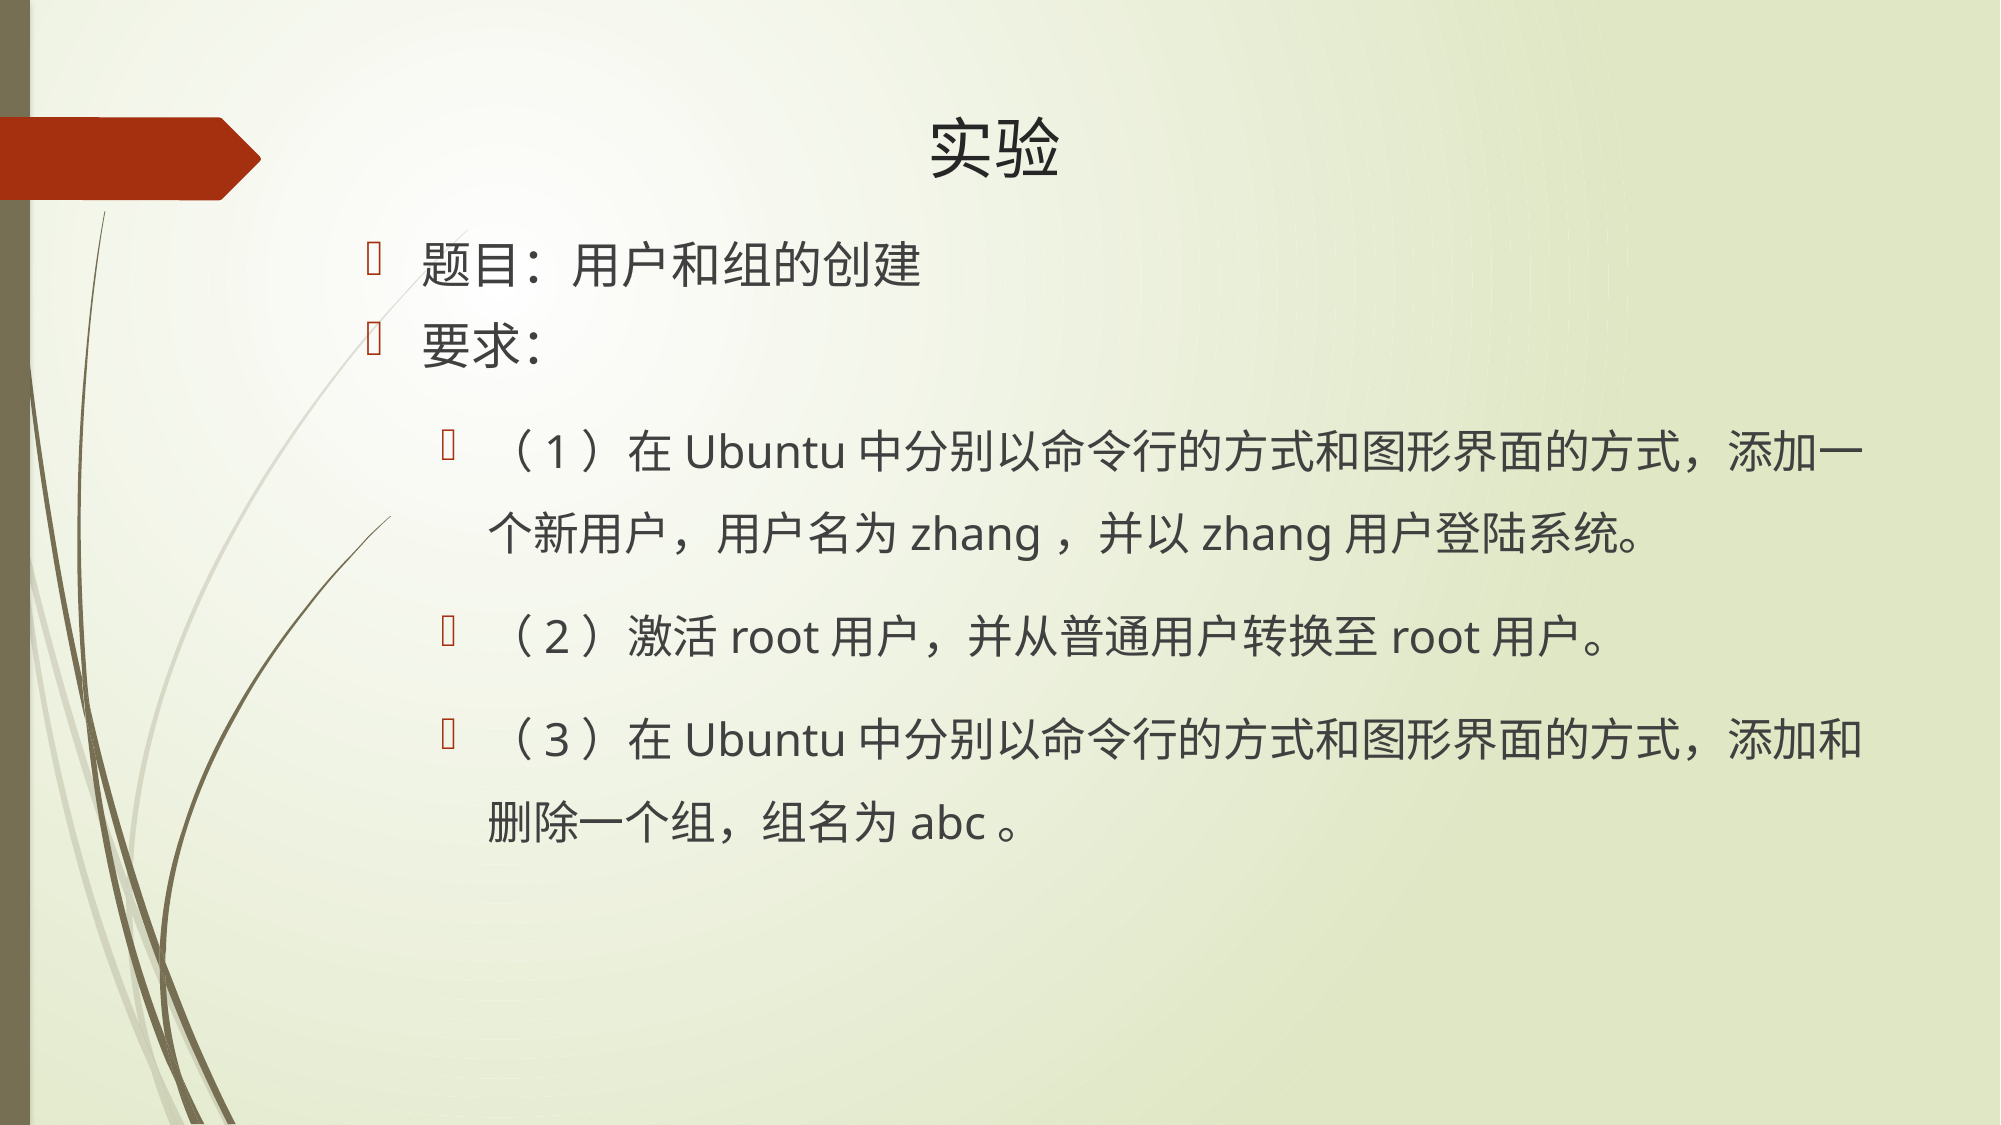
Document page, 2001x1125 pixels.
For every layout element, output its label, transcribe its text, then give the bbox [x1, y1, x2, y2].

list 题目：用户和组的创建 要求： （1）在Ubuntu中分别以命令行的方式和图形界面的方式，添加一个新用户，用户名为zhang，并以zhang用户登陆系统。 （2）激活root用户，并从普通用户转换至root用户。 （3）在Ubuntu中分别以命令行的方式和图形界面的方式，添加和删除一个组，组名为abc。 [350, 225, 1920, 953]
title 实验 [263, 99, 1726, 242]
